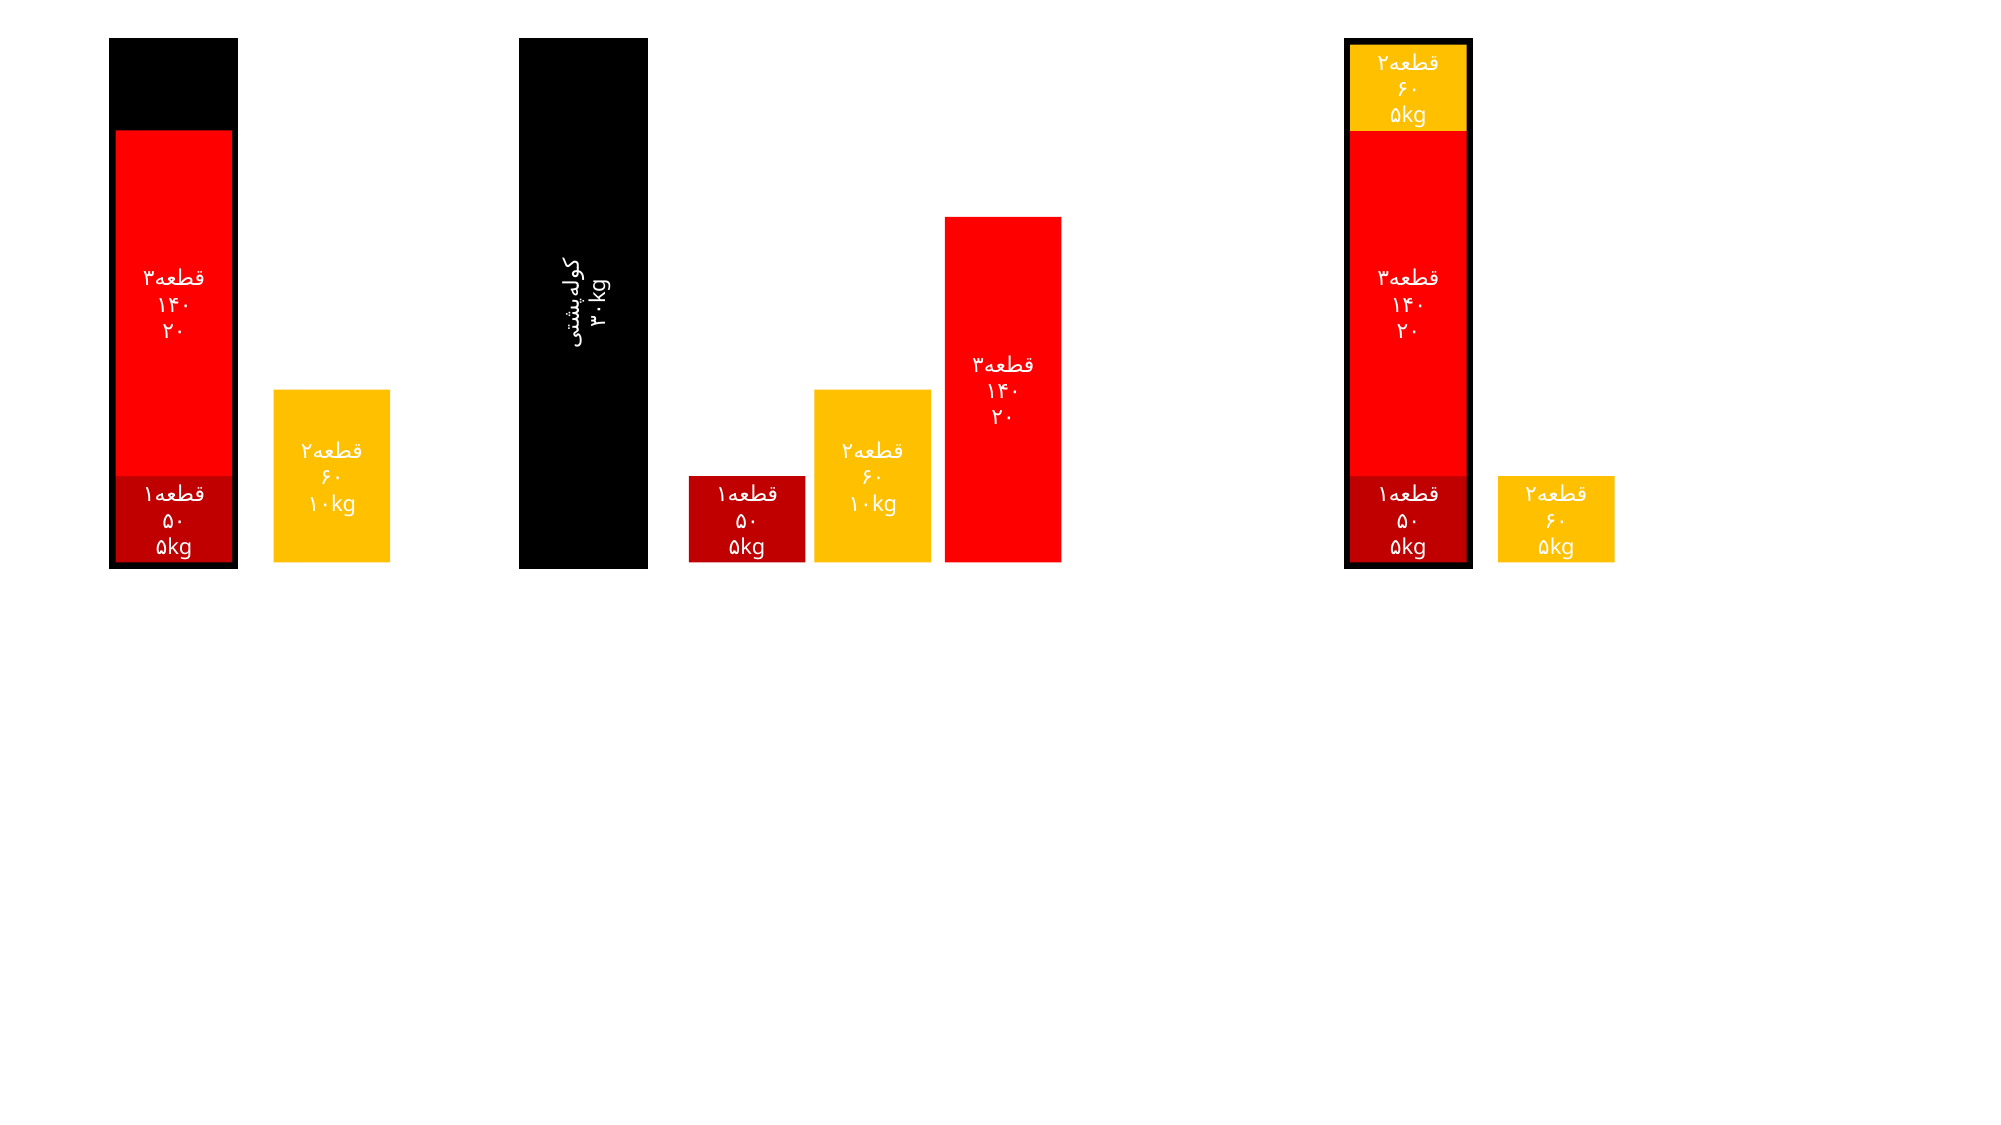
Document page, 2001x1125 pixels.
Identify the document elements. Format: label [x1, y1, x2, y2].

text_box [524, 43, 1062, 563]
text_box [115, 43, 391, 563]
text_box [1350, 43, 1615, 563]
